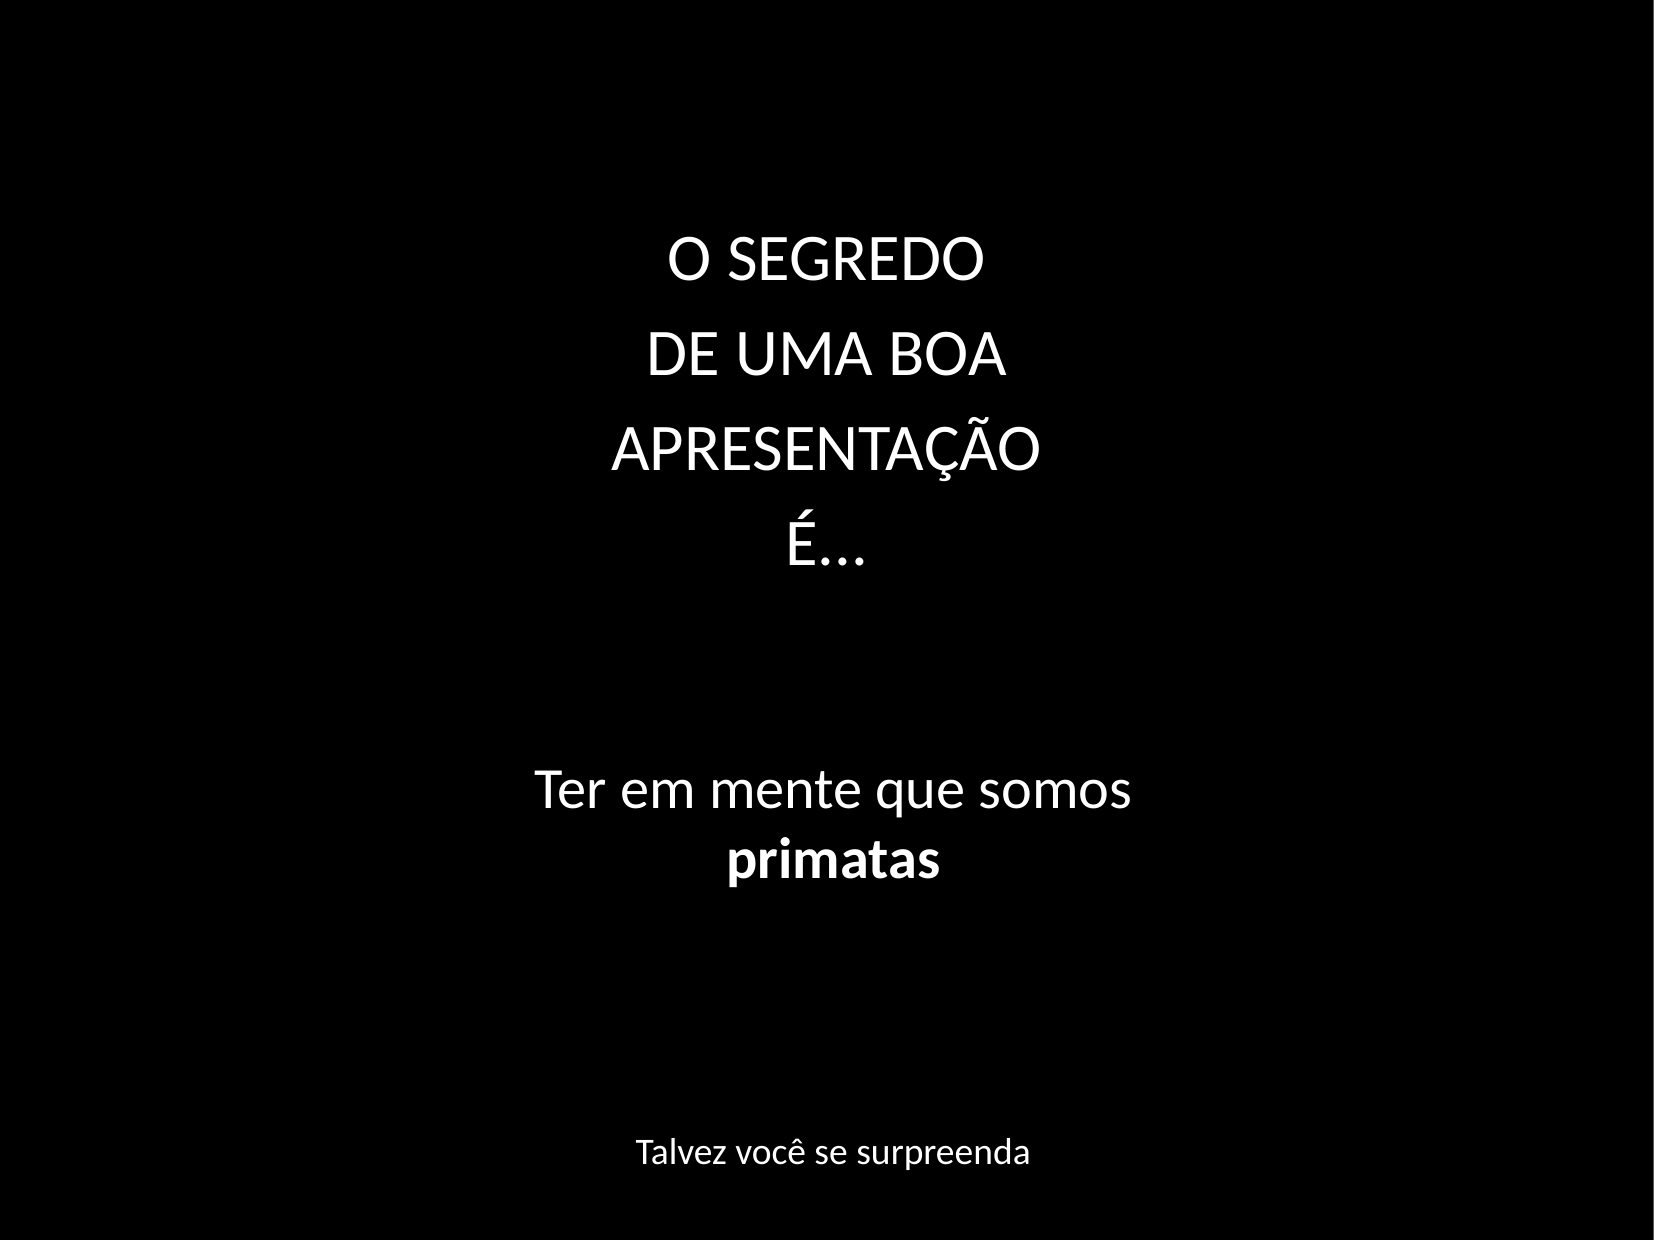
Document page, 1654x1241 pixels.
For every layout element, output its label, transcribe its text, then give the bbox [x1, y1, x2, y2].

subtitle O SEGREDO DE UMA BOA APRESENTAÇÃO É... [59, 58, 1595, 744]
text_box Talvez você se surpreenda [424, 1119, 1243, 1180]
text_box Ter em mente que somos primatas [479, 743, 1188, 898]
